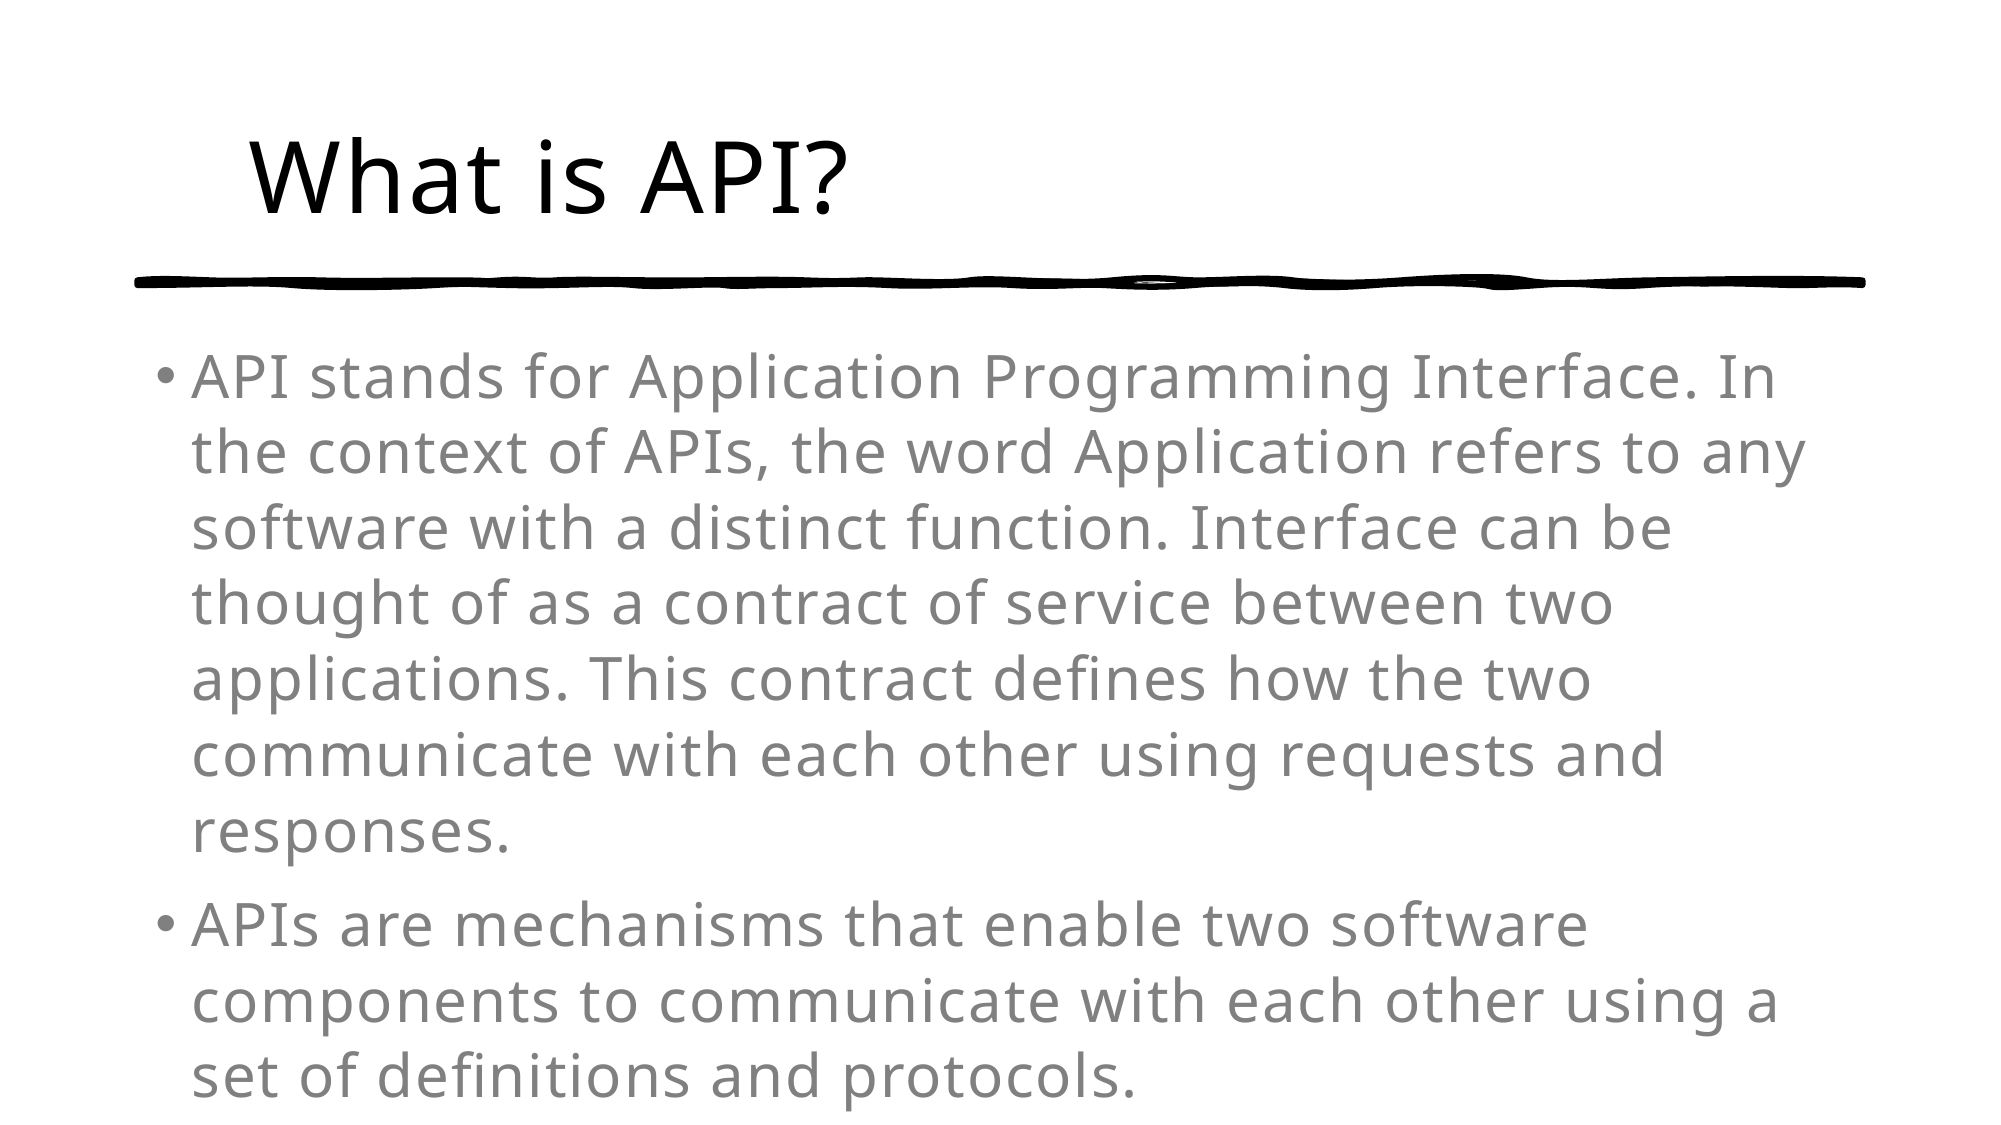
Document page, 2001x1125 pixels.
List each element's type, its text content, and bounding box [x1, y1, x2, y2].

title What is API? [230, 59, 1956, 278]
list API stands for Application Programming Interface. In the context of APIs, the word Application refers to any software with a distinct function. Interface can be thought of as a contract of service between two applications. This contract defines how the two communicate with each other using requests and responses. APIs are mechanisms that enable two software components to communicate with each other using a set of definitions and protocols. [137, 316, 1863, 1125]
